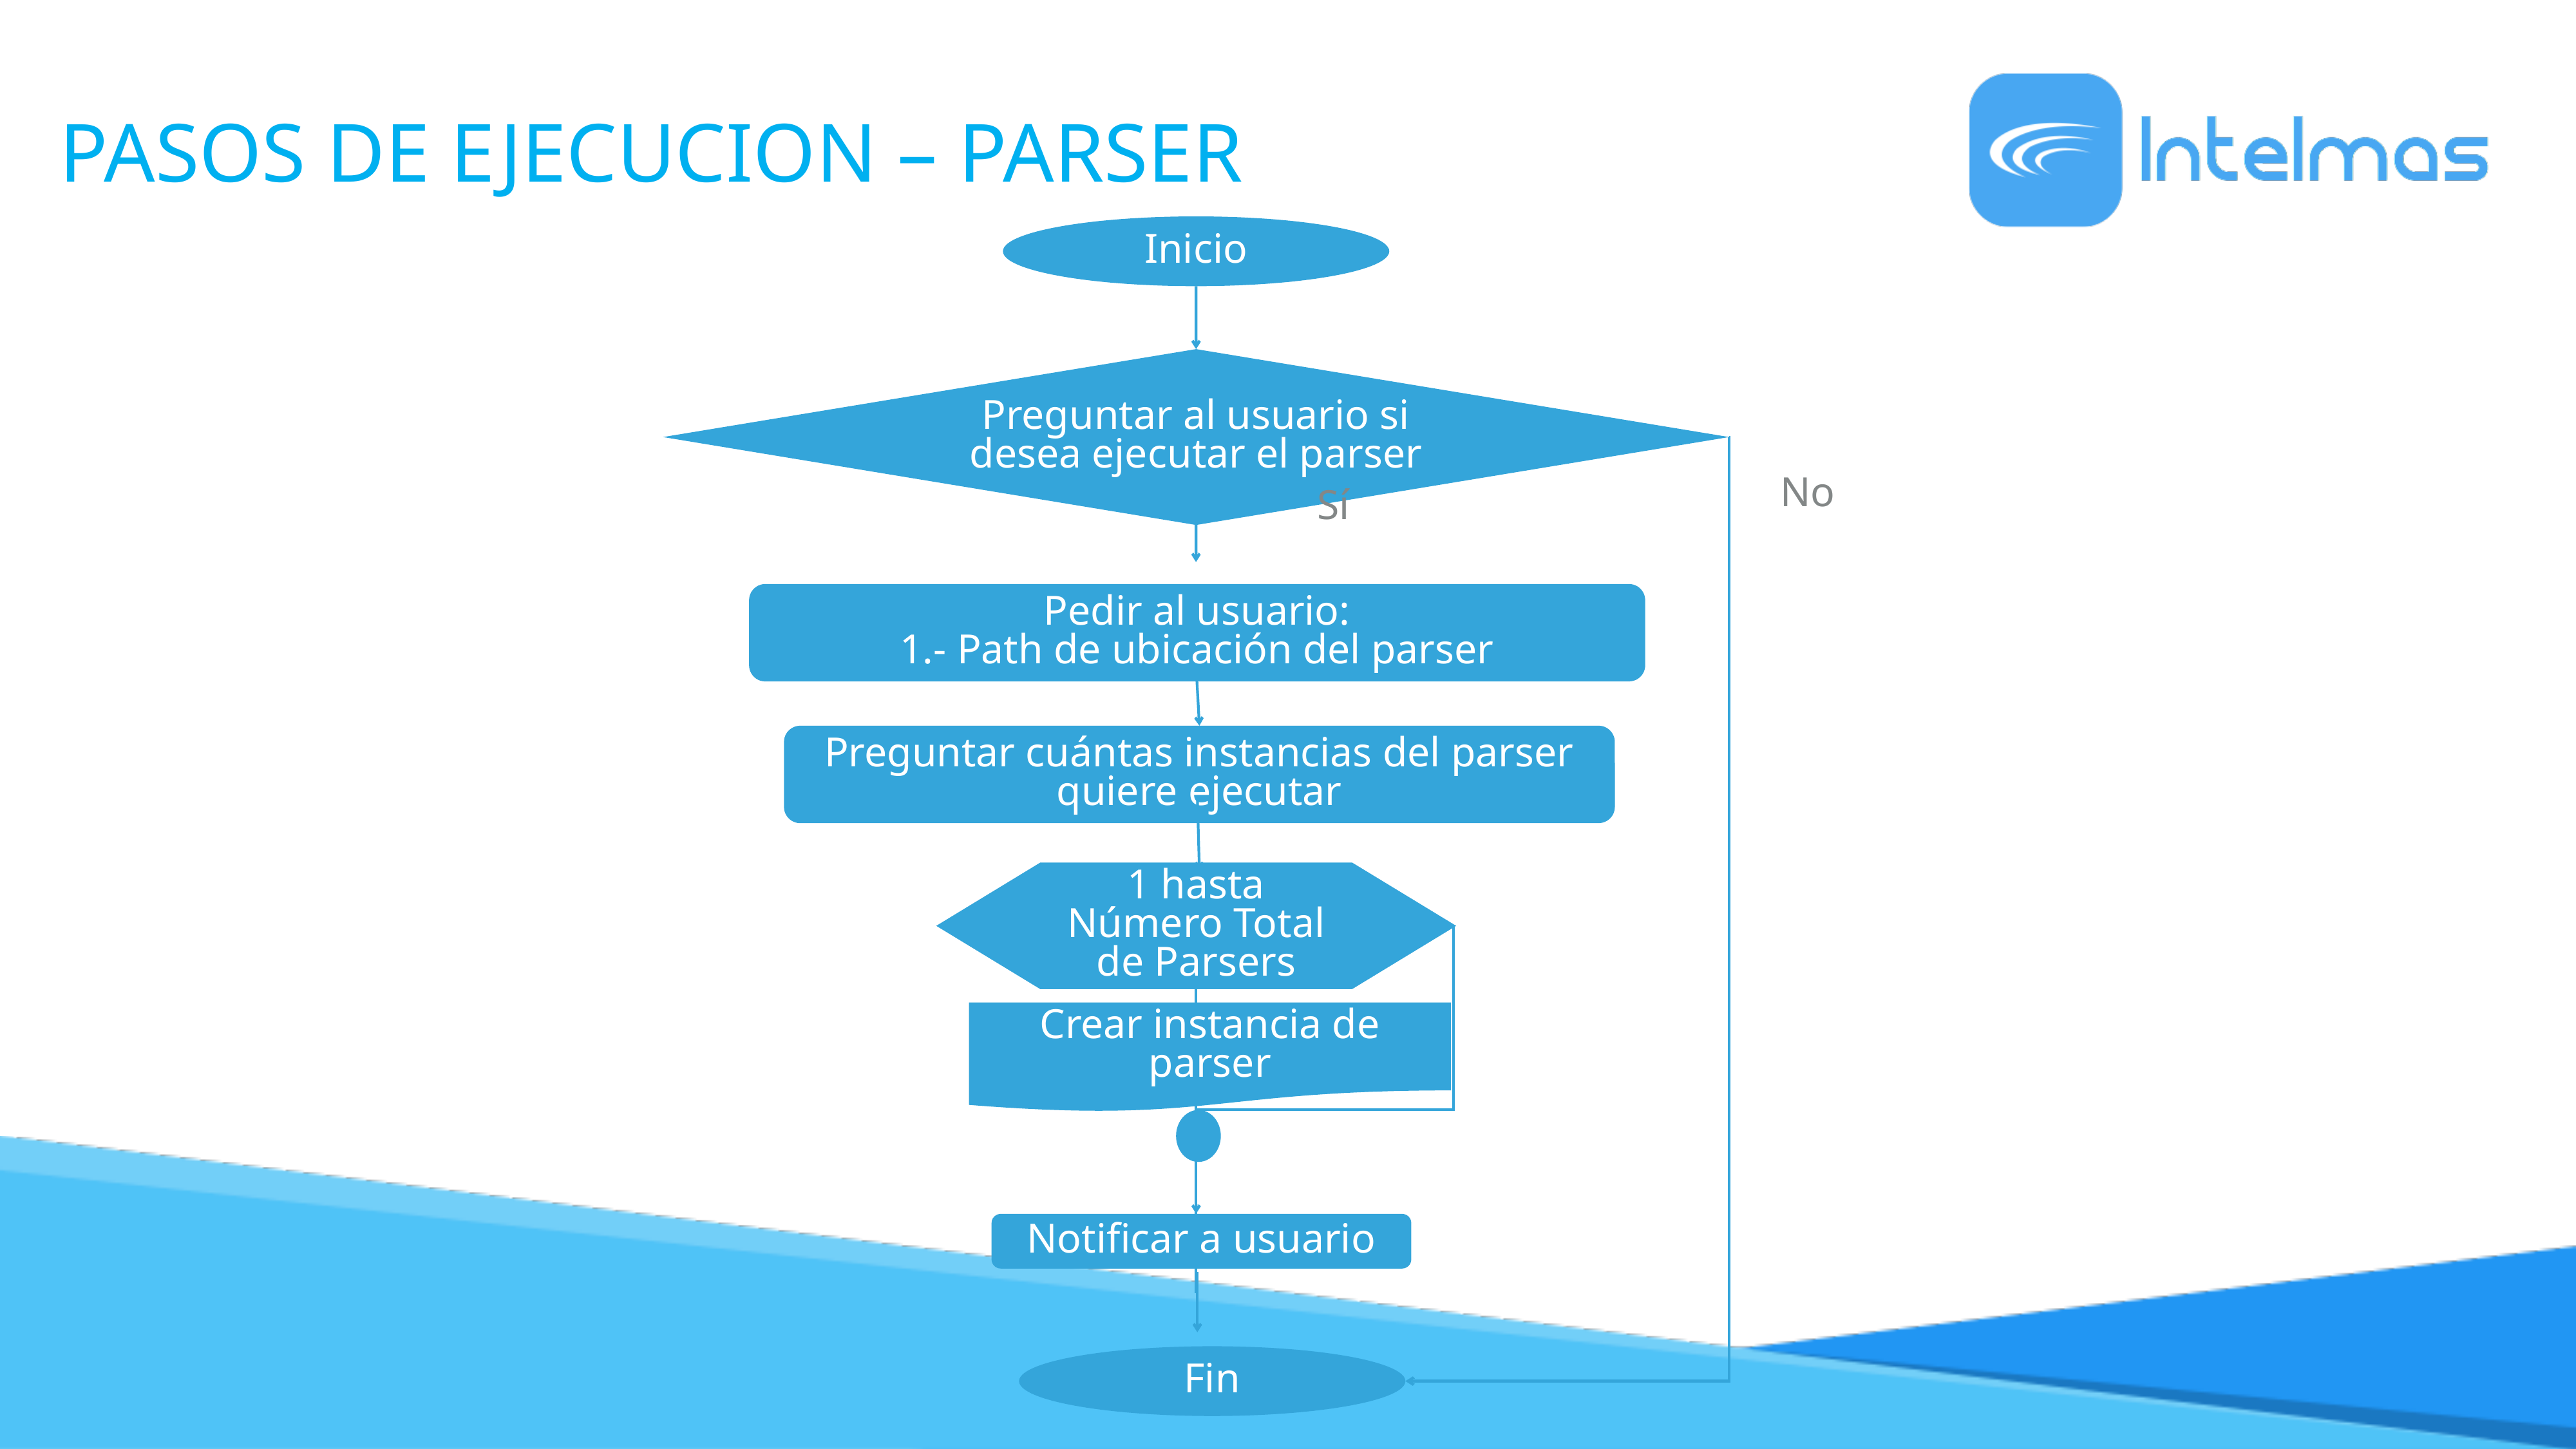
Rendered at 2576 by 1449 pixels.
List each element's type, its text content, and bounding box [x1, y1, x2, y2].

text_box Preguntar cuántas instancias del parser quiere ejecutar [784, 725, 1405, 824]
text_box Fin [1019, 1346, 1406, 1416]
text_box Preguntar al usuario si desea ejecutar el parser [663, 349, 1727, 525]
text_box No [1774, 460, 1869, 520]
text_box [1197, 678, 1200, 726]
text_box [1195, 925, 1454, 1293]
picture [0, 1136, 2576, 1449]
text_box Notificar a usuario [991, 1213, 1195, 1269]
text_box Sí [1311, 474, 1405, 533]
text_box [1176, 1110, 1195, 1162]
text_box Pedir al usuario: 1.- Path de ubicación del parser [749, 583, 1405, 682]
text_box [1197, 799, 1200, 871]
text_box 1 hasta Número Total de Parsers [936, 862, 1405, 989]
text_box Inicio [1003, 216, 1390, 287]
text_box [1072, 734, 1348, 840]
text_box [1405, 437, 1730, 1381]
picture [1969, 73, 2496, 227]
title Pasos de Ejecucion – Parser [53, 96, 1969, 205]
text_box Crear instancia de parser [969, 1002, 1195, 1111]
